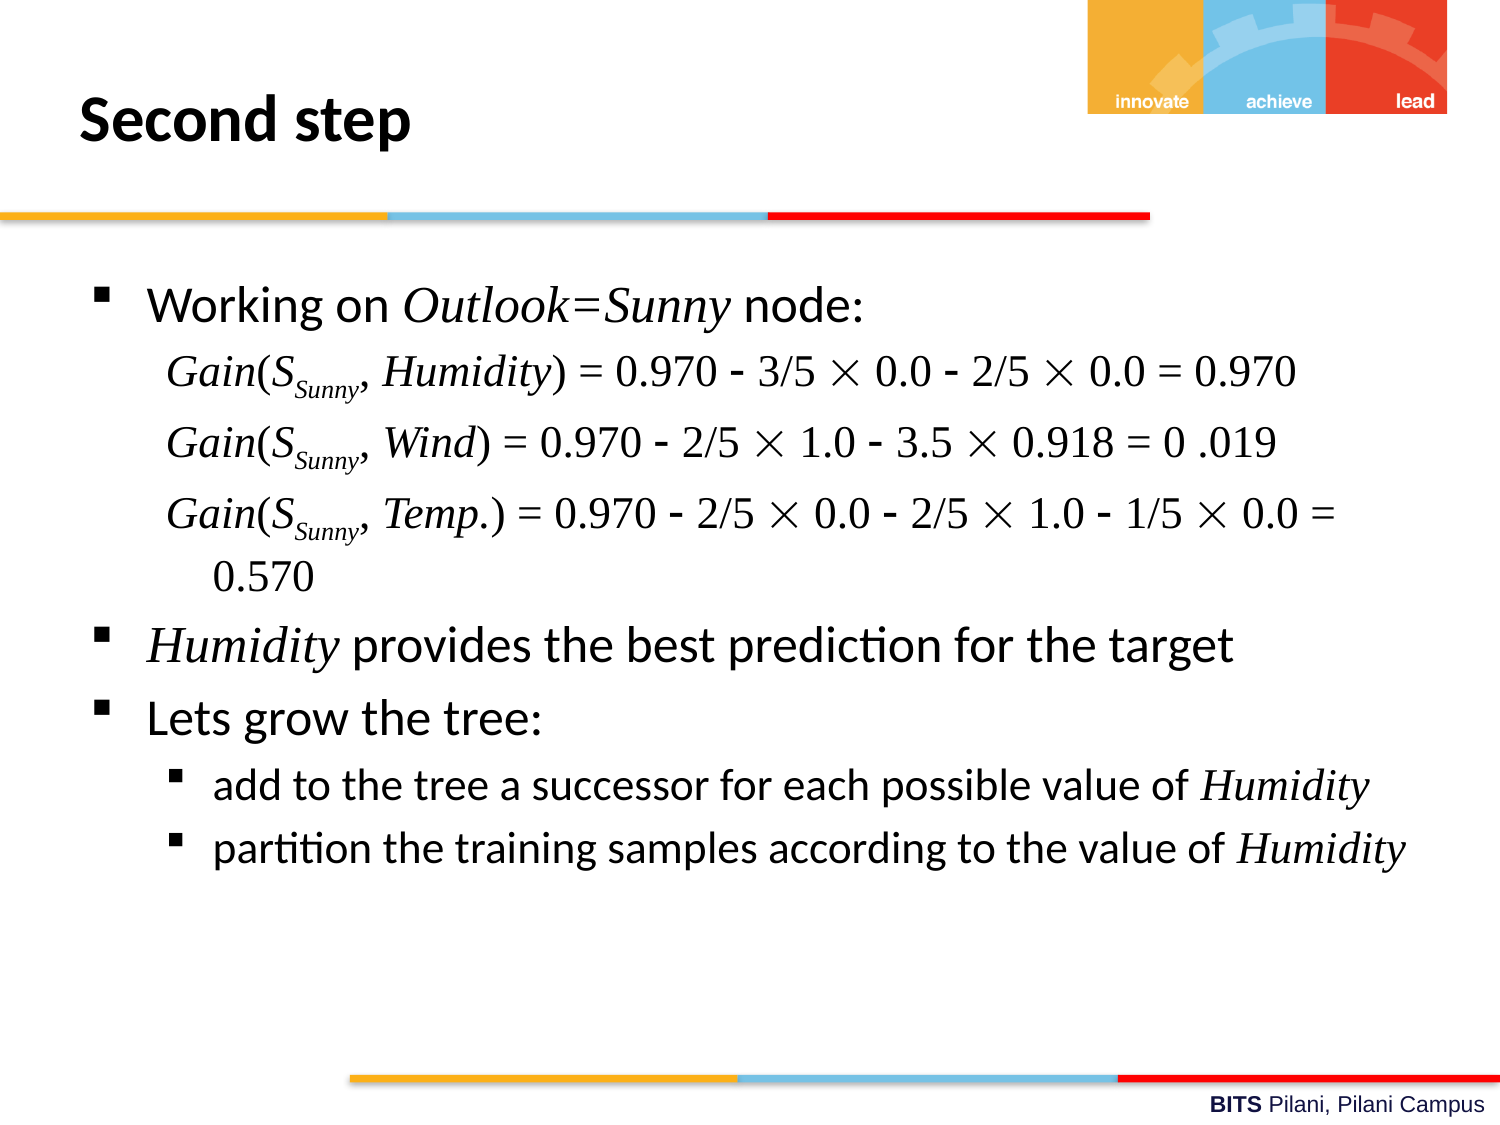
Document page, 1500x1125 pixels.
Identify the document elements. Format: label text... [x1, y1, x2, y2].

picture [1087, 0, 1448, 114]
title Second step [64, 45, 1069, 185]
list Working on Outlook=Sunny node: Gain(SSunny, Humidity) = 0.970  3/5  0.0  2/5  0.0 = 0.970 Gain(SSunny, Wind) = 0.970  2/5  1.0  3.5  0.918 = 0 .019 Gain(SSunny, Temp.) = 0.970  2/5  0.0  2/5  1.0  1/5  0.0 = 0.570 Humidity provides the best prediction for the target Lets grow the tree: add to the tree a successor for each possible value of Humidity partition the training samples according to the value of Humidity [75, 262, 1425, 1005]
